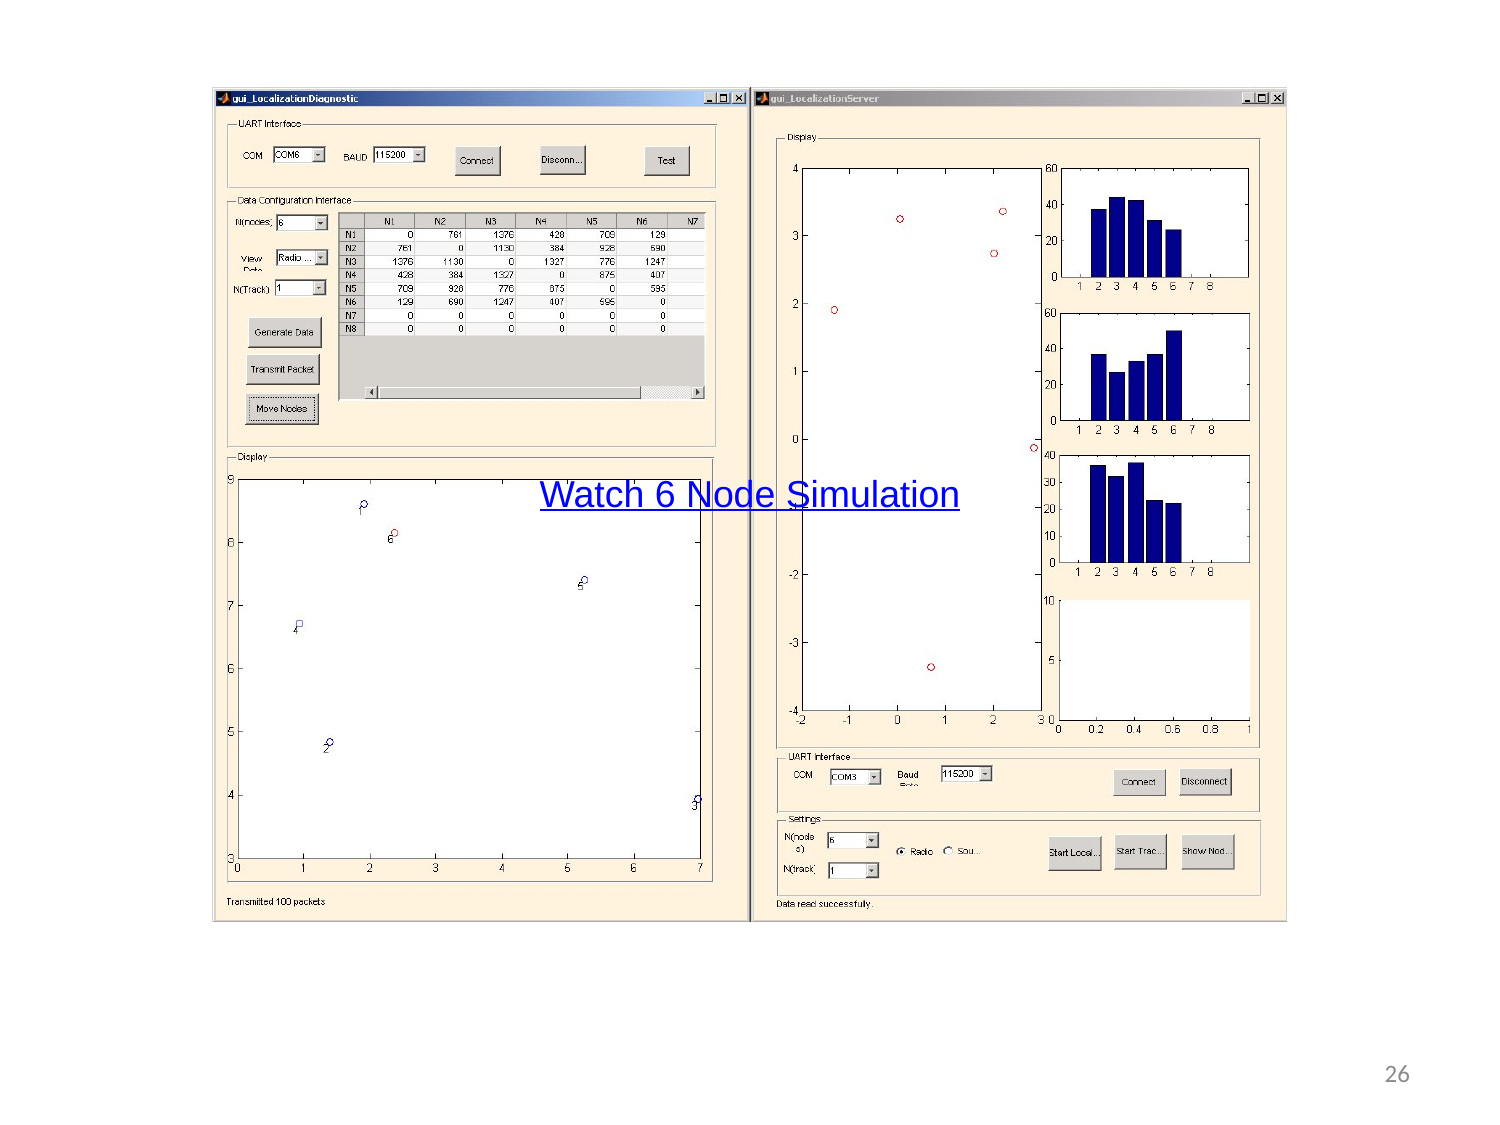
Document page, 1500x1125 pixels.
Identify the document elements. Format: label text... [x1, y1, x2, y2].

slide_number 26 [1074, 1042, 1425, 1103]
picture [212, 87, 1287, 923]
